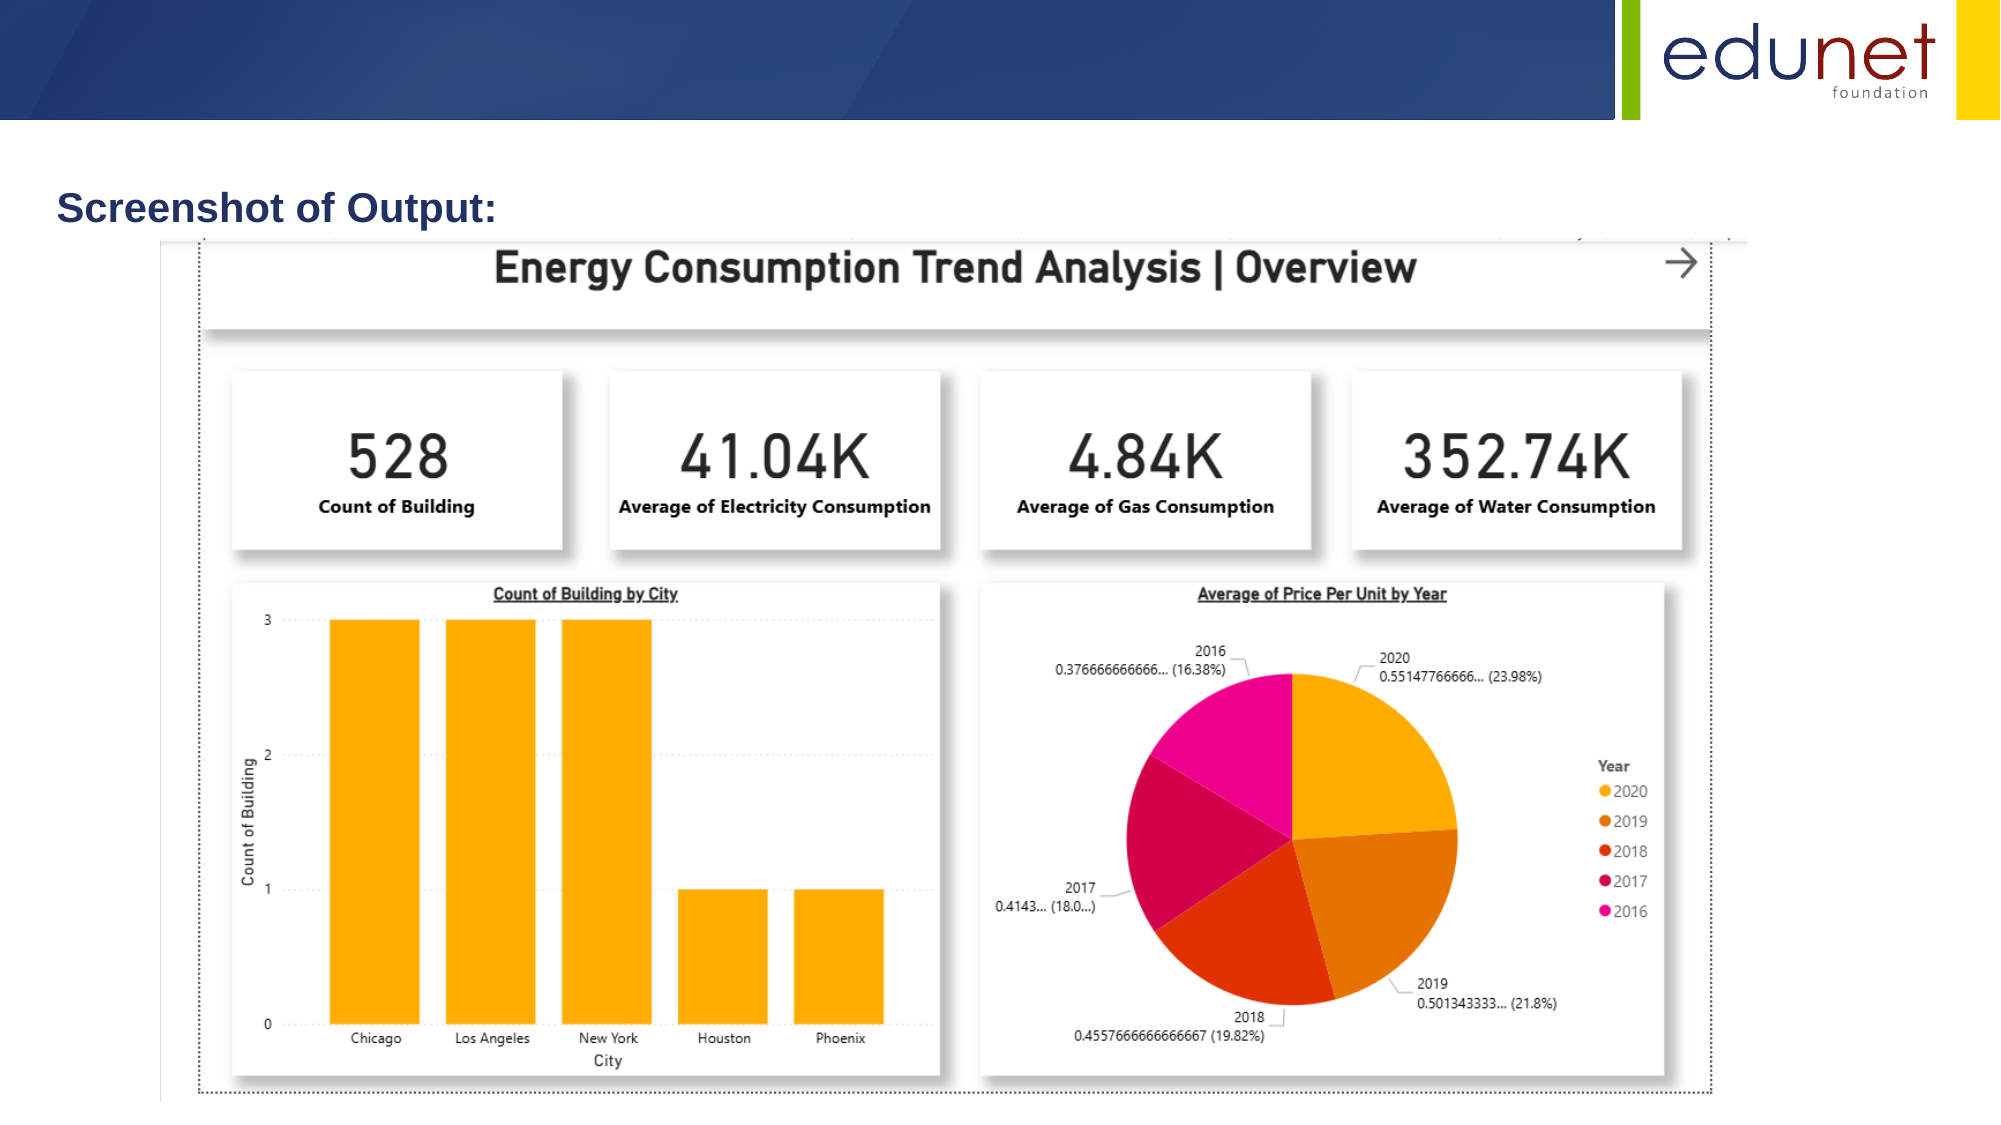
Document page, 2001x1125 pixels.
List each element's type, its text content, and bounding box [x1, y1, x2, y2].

text_box Screenshot of Output: [41, 172, 1043, 238]
picture [1652, 12, 1948, 108]
picture [160, 238, 1747, 1102]
